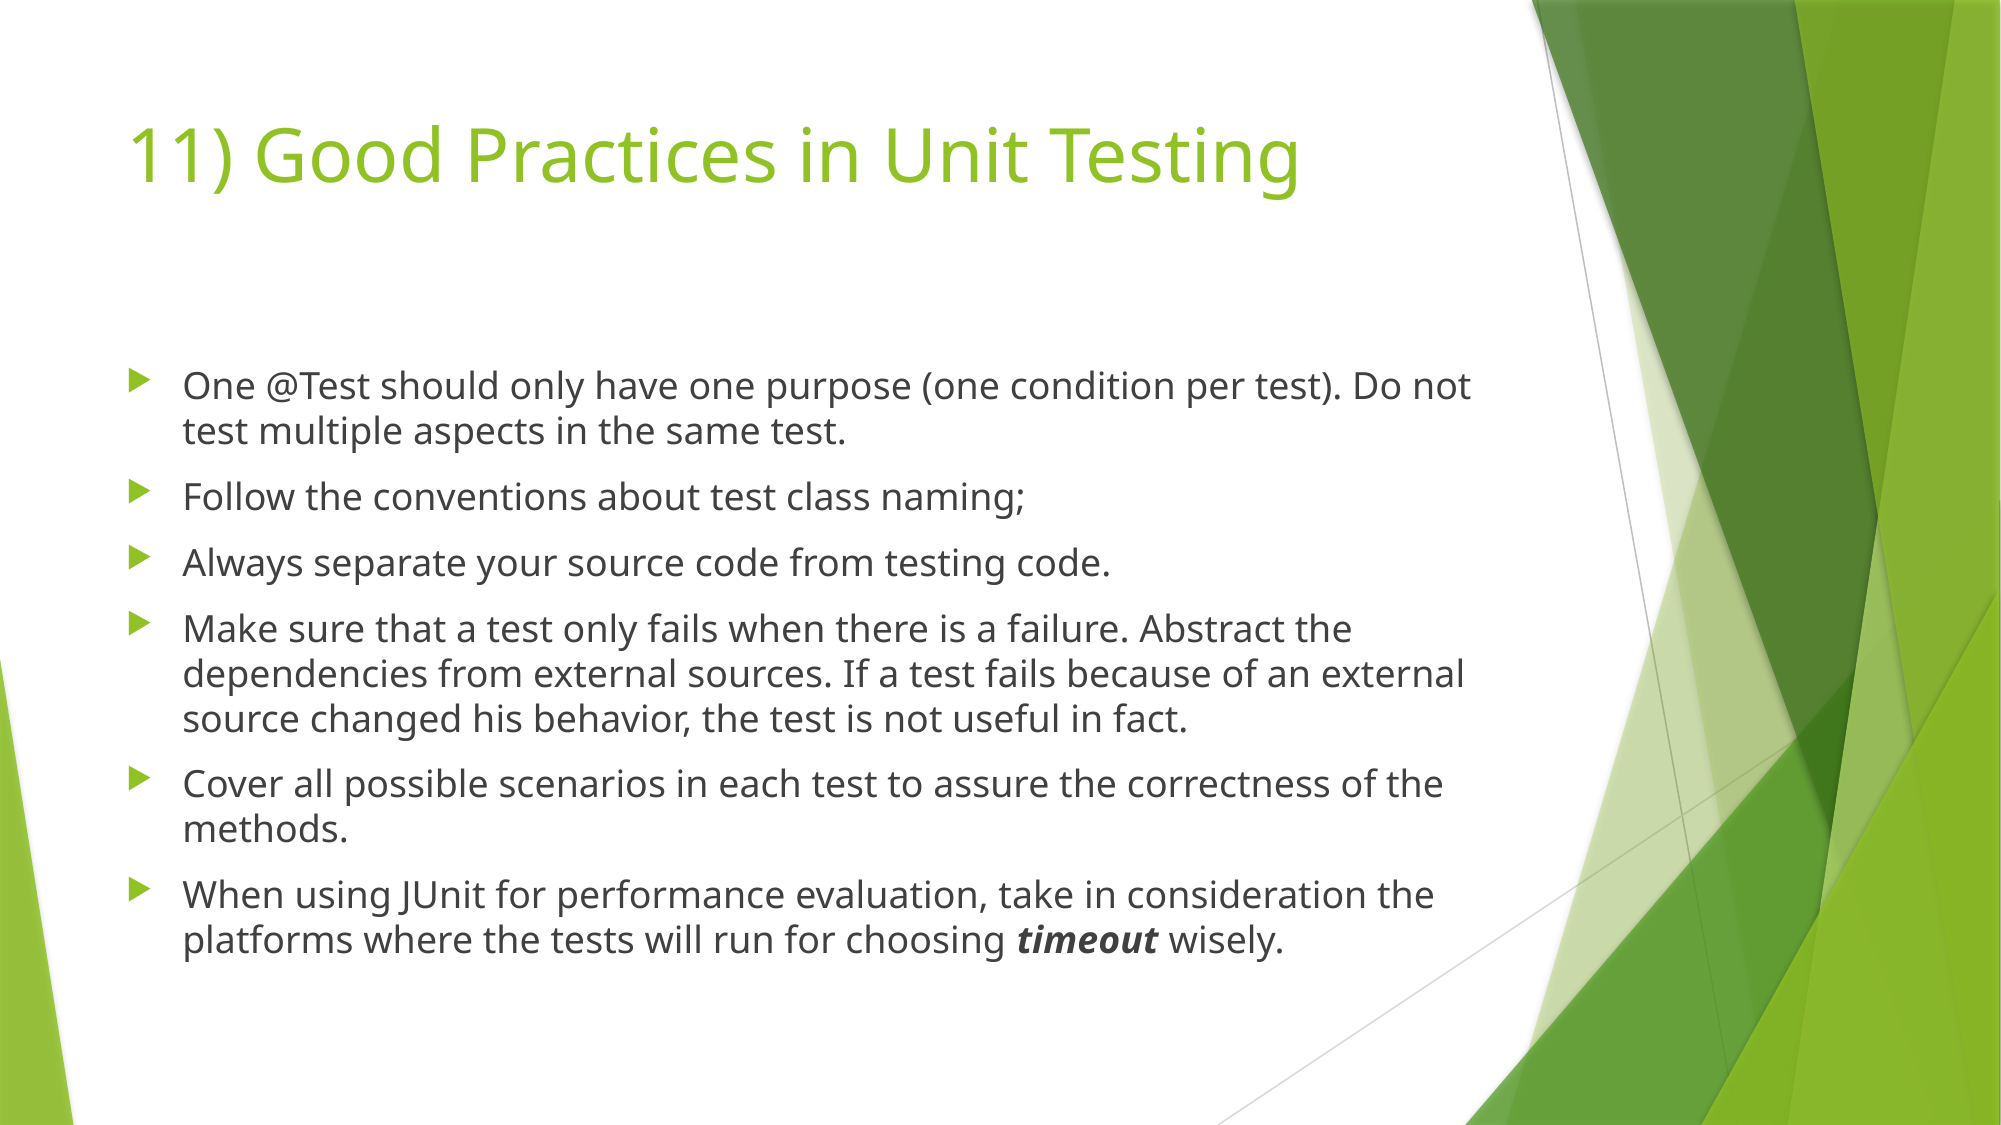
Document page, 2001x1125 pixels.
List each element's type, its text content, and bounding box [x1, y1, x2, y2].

list One @Test should only have one purpose (one condition per test). Do not test multiple aspects in the same test. Follow the conventions about test class naming; Always separate your source code from testing code. Make sure that a test only fails when there is a failure. Abstract the dependencies from external sources. If a test fails because of an external source changed his behavior, the test is not useful in fact. Cover all possible scenarios in each test to assure the correctness of the methods. When using JUnit for performance evaluation, take in consideration the platforms where the tests will run for choosing timeout wisely. [111, 354, 1522, 992]
title 11) Good Practices in Unit Testing [111, 99, 1522, 317]
